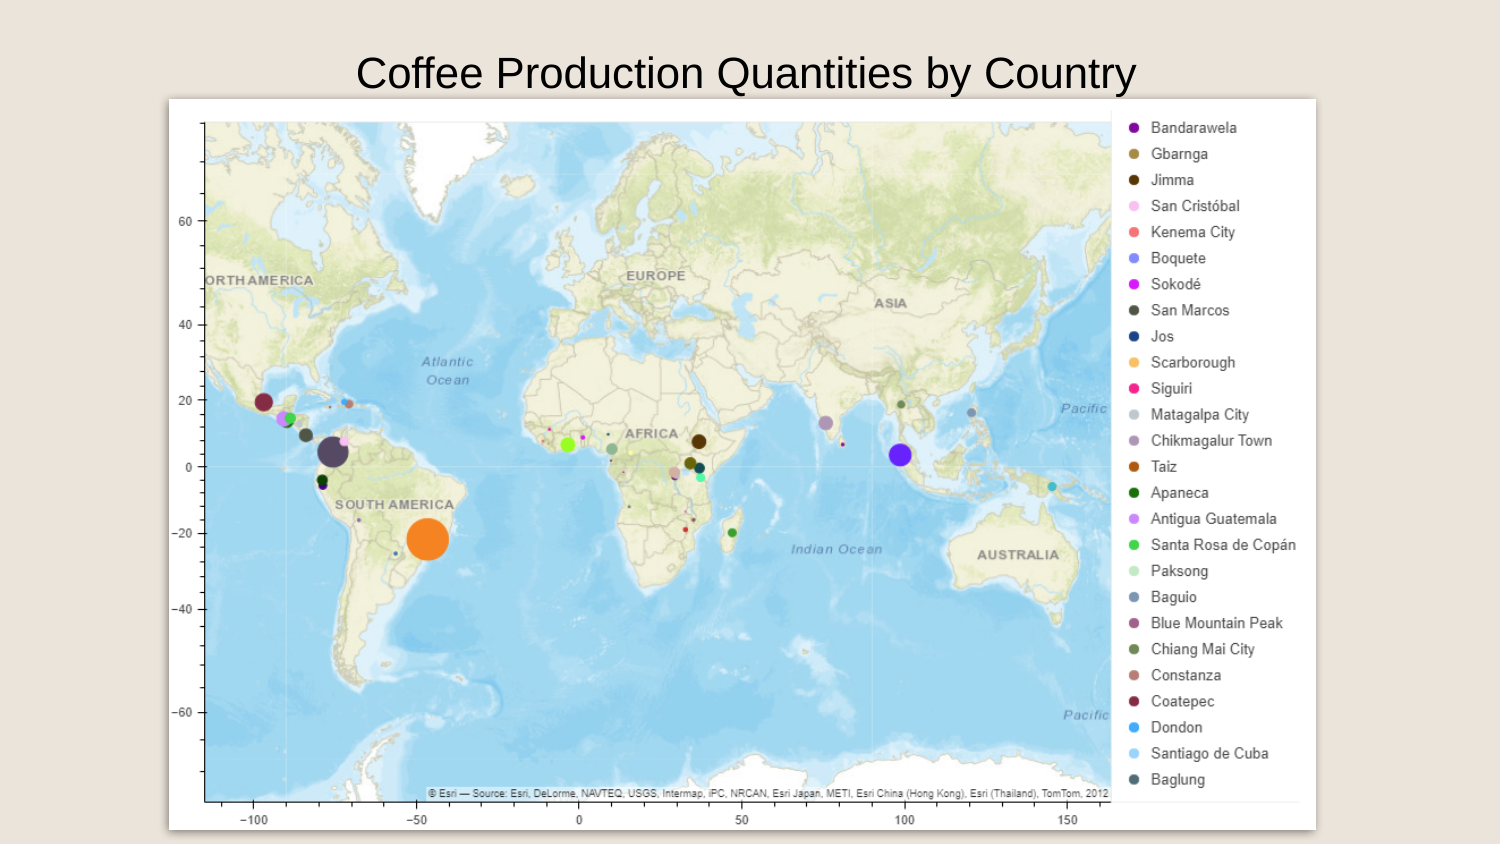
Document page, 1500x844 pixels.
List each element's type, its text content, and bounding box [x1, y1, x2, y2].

picture [168, 98, 1316, 830]
text_box Coffee Production Quantities by Country [184, 29, 1310, 80]
